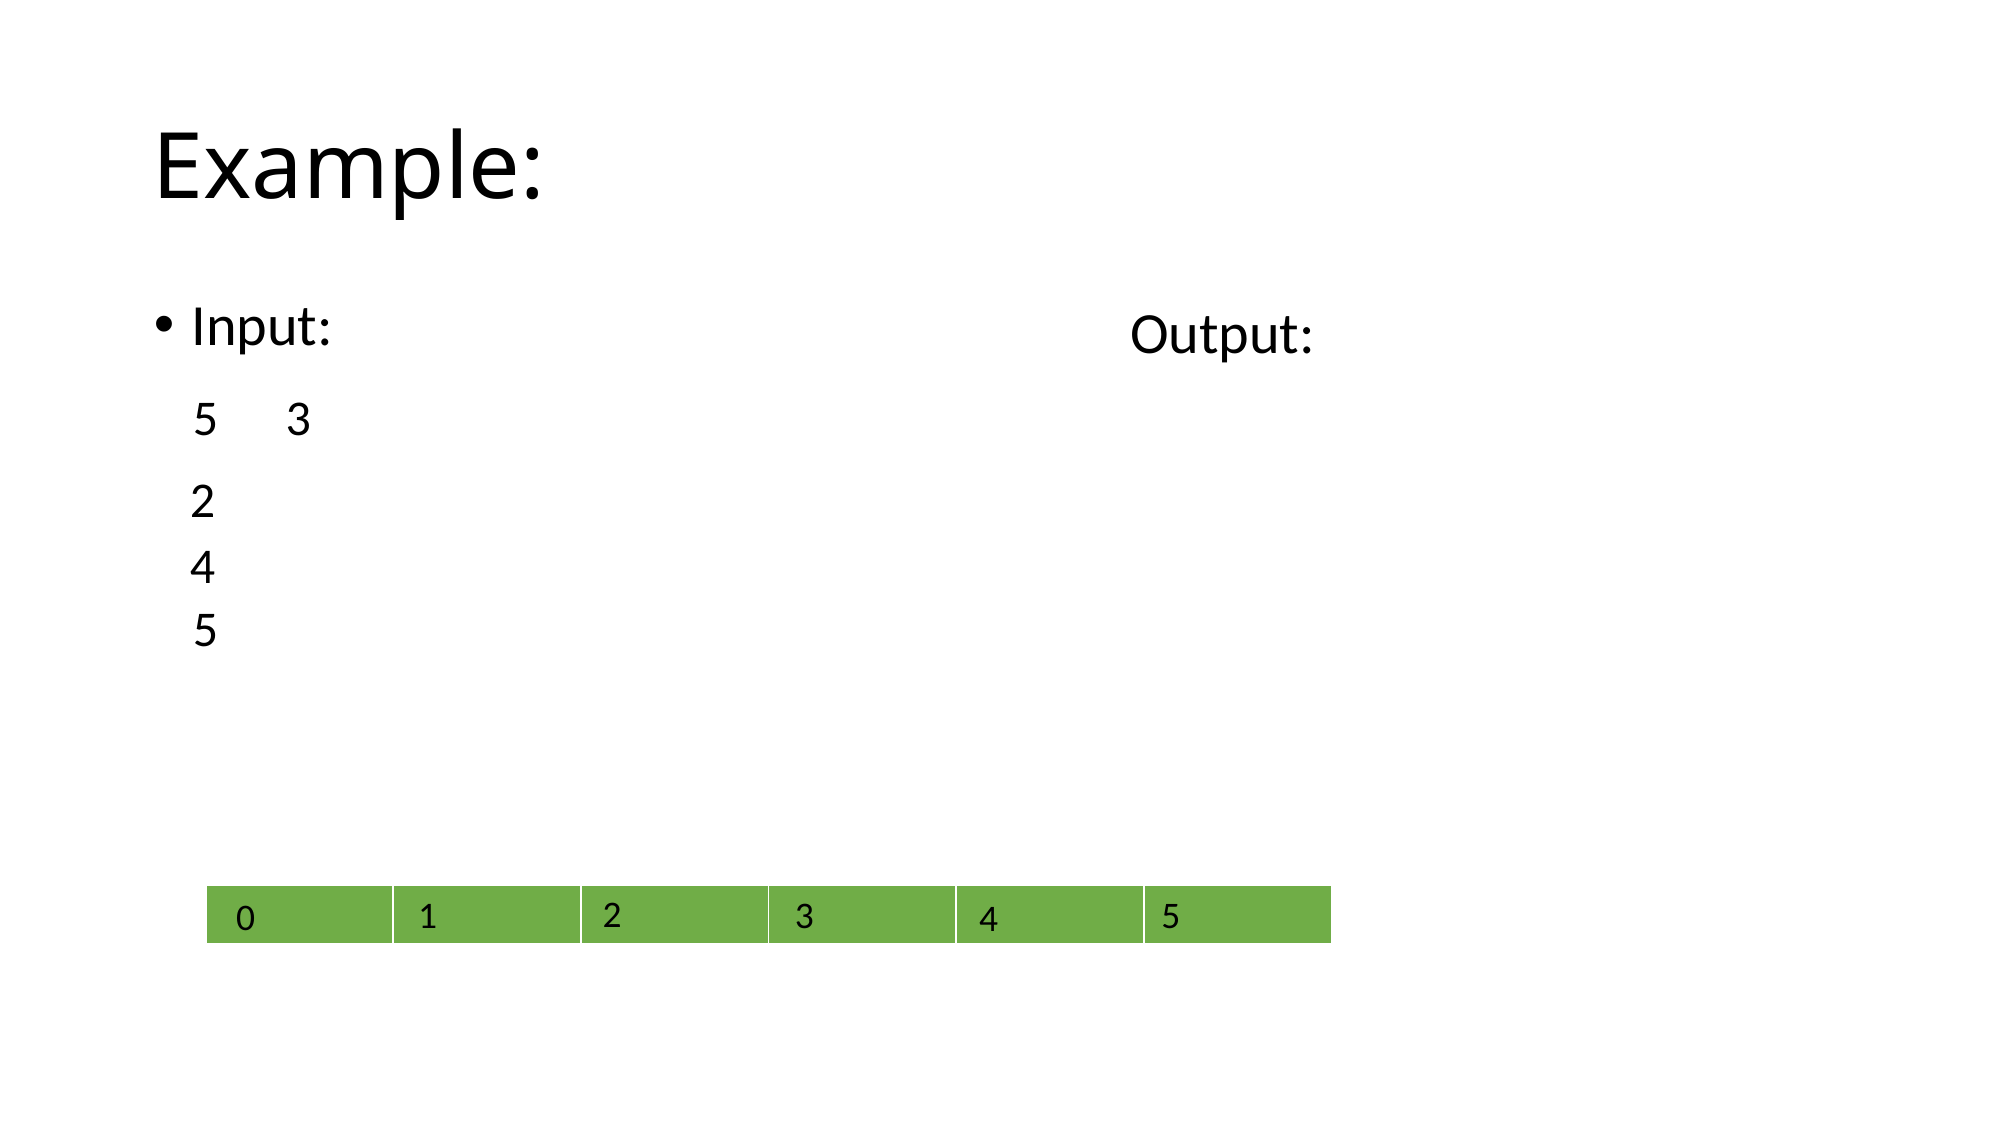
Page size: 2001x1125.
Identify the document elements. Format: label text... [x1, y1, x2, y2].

table_header [1014, 886, 1143, 943]
text_box 2 [587, 882, 637, 943]
text_box 0 [220, 885, 271, 946]
text_box 5 [1146, 883, 1196, 944]
table_header [271, 886, 392, 943]
table_header [829, 886, 955, 943]
table_header [957, 886, 964, 943]
table_header [453, 886, 580, 943]
text_box 2 [174, 460, 231, 525]
text_box 3 [779, 883, 829, 944]
table_header [1196, 886, 1331, 943]
list Input: [138, 287, 1864, 1002]
text_box 5 [178, 377, 234, 453]
table_header [769, 886, 779, 943]
title Example: [137, 59, 1863, 278]
text_box 5 [177, 588, 234, 664]
text_box 4 [174, 525, 231, 601]
text_box Output: [1115, 287, 1330, 373]
table_header [582, 886, 587, 943]
text_box 3 [270, 377, 326, 453]
table_header [637, 886, 768, 943]
text_box 1 [403, 883, 453, 944]
table_header [394, 886, 403, 943]
text_box 4 [964, 886, 1014, 947]
table_header [207, 886, 220, 943]
